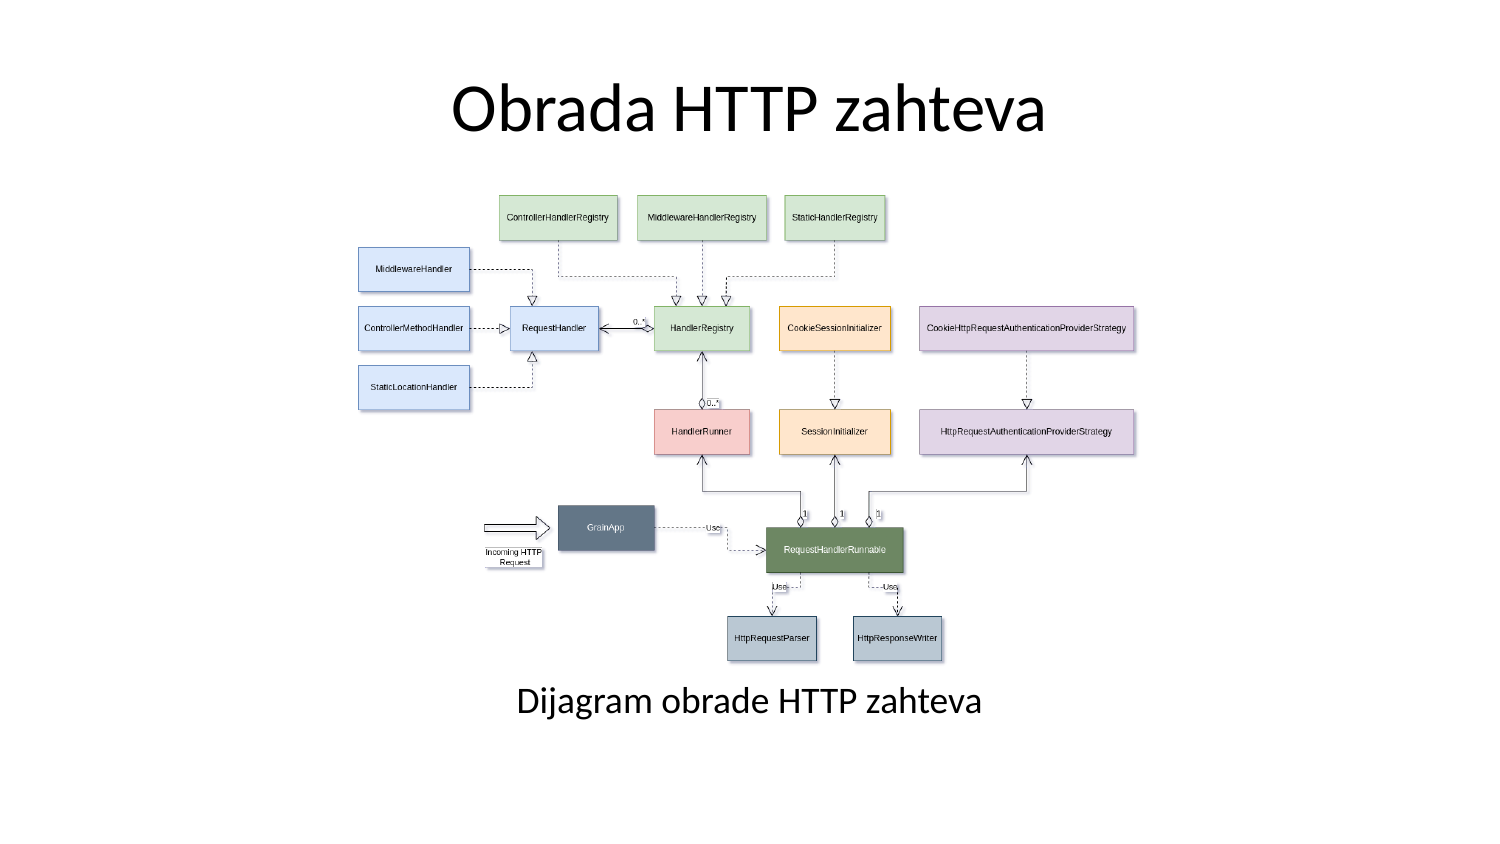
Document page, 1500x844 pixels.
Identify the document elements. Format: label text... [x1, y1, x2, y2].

picture [358, 195, 1142, 669]
text_box Dijagram obrade HTTP zahteva [74, 668, 1425, 753]
title Obrada HTTP zahteva [75, 33, 1425, 175]
